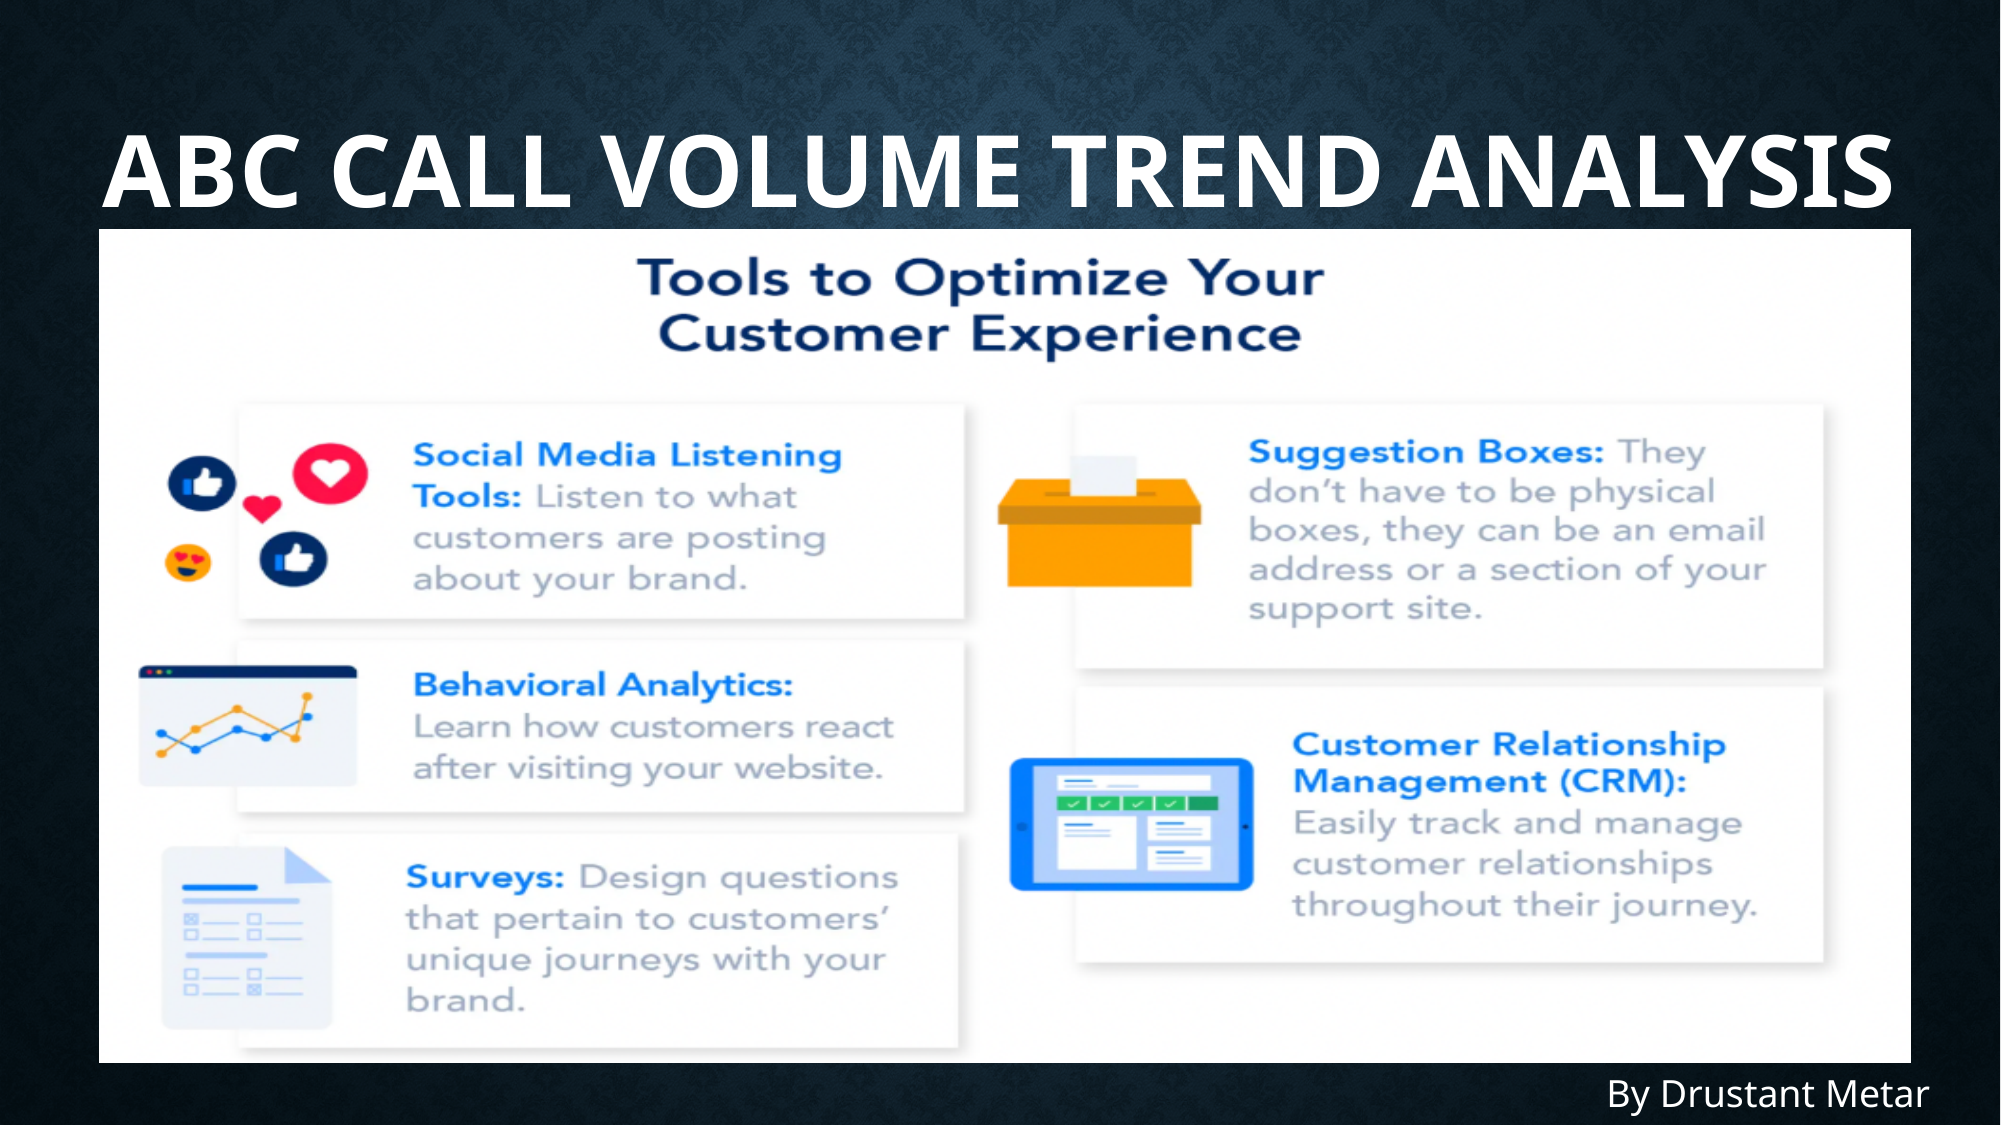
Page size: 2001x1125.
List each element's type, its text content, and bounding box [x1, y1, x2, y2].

title ABC Call Volume Trend Analysis [42, 0, 1958, 237]
picture [99, 229, 1912, 1063]
text_box By Drustant Metar [1591, 1062, 2000, 1123]
